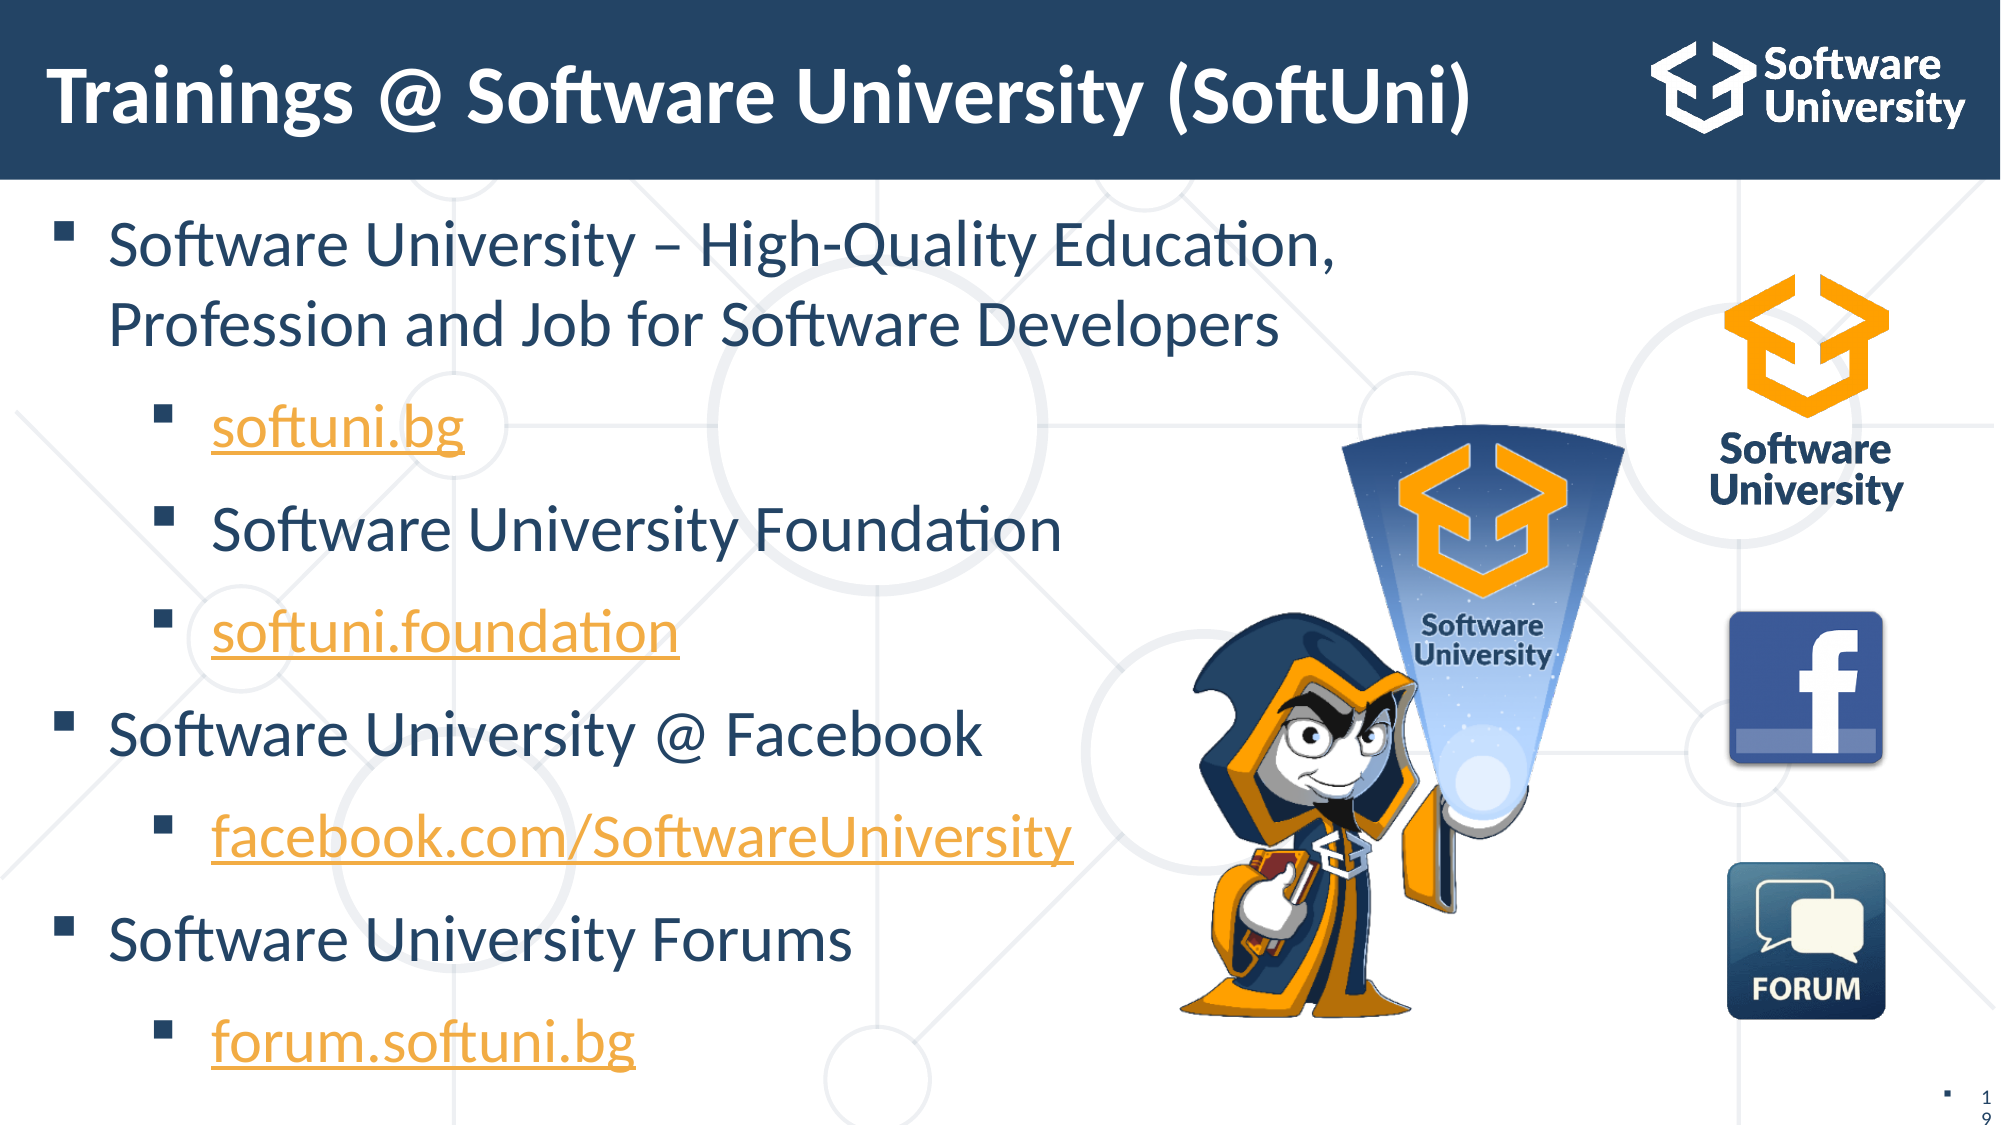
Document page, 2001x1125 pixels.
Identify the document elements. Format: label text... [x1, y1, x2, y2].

list Software University – High-Quality Education, Profession and Job for Software Developers softuni.bg Software University Foundation softuni.foundation Software University @ Facebook facebook.com/SoftwareUniversity Software University Forums forum.softuni.bg [31, 193, 1458, 1094]
title Trainings @ Software University (SoftUni) [28, 17, 1627, 163]
picture [1723, 605, 1889, 773]
slide_number 19 [1927, 1067, 1989, 1117]
picture [1726, 861, 1886, 1020]
picture [1458, 423, 1627, 1020]
picture [1708, 274, 1904, 517]
picture [1651, 41, 1966, 134]
